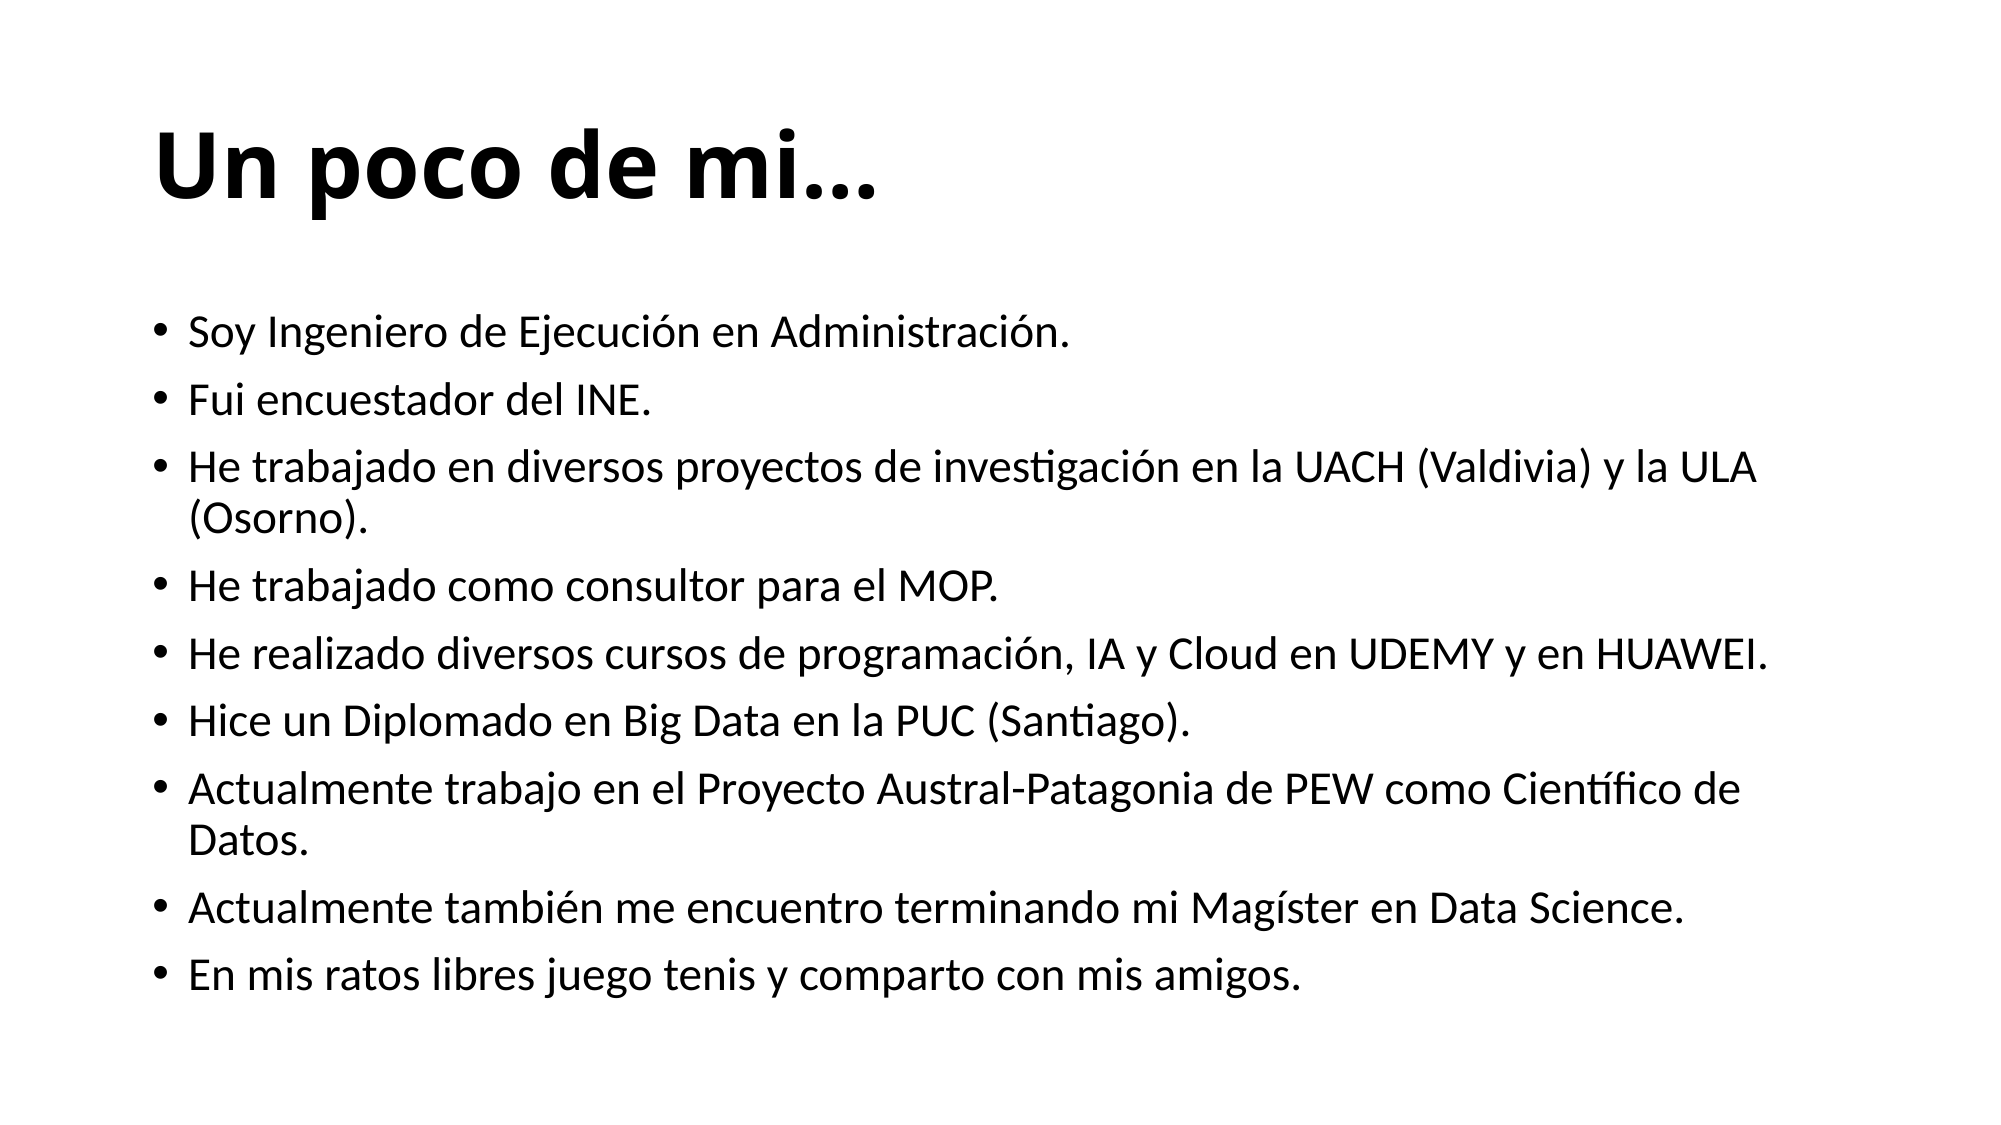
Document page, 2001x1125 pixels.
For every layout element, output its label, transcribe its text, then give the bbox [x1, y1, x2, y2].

list Soy Ingeniero de Ejecución en Administración. Fui encuestador del INE. He trabajado en diversos proyectos de investigación en la UACH (Valdivia) y la ULA (Osorno). He trabajado como consultor para el MOP. He realizado diversos cursos de programación, IA y Cloud en UDEMY y en HUAWEI. Hice un Diplomado en Big Data en la PUC (Santiago). Actualmente trabajo en el Proyecto Austral-Patagonia de PEW como Científico de Datos. Actualmente también me encuentro terminando mi Magíster en Data Science. En mis ratos libres juego tenis y comparto con mis amigos. [137, 299, 1863, 1014]
title Un poco de mi… [137, 59, 1863, 278]
